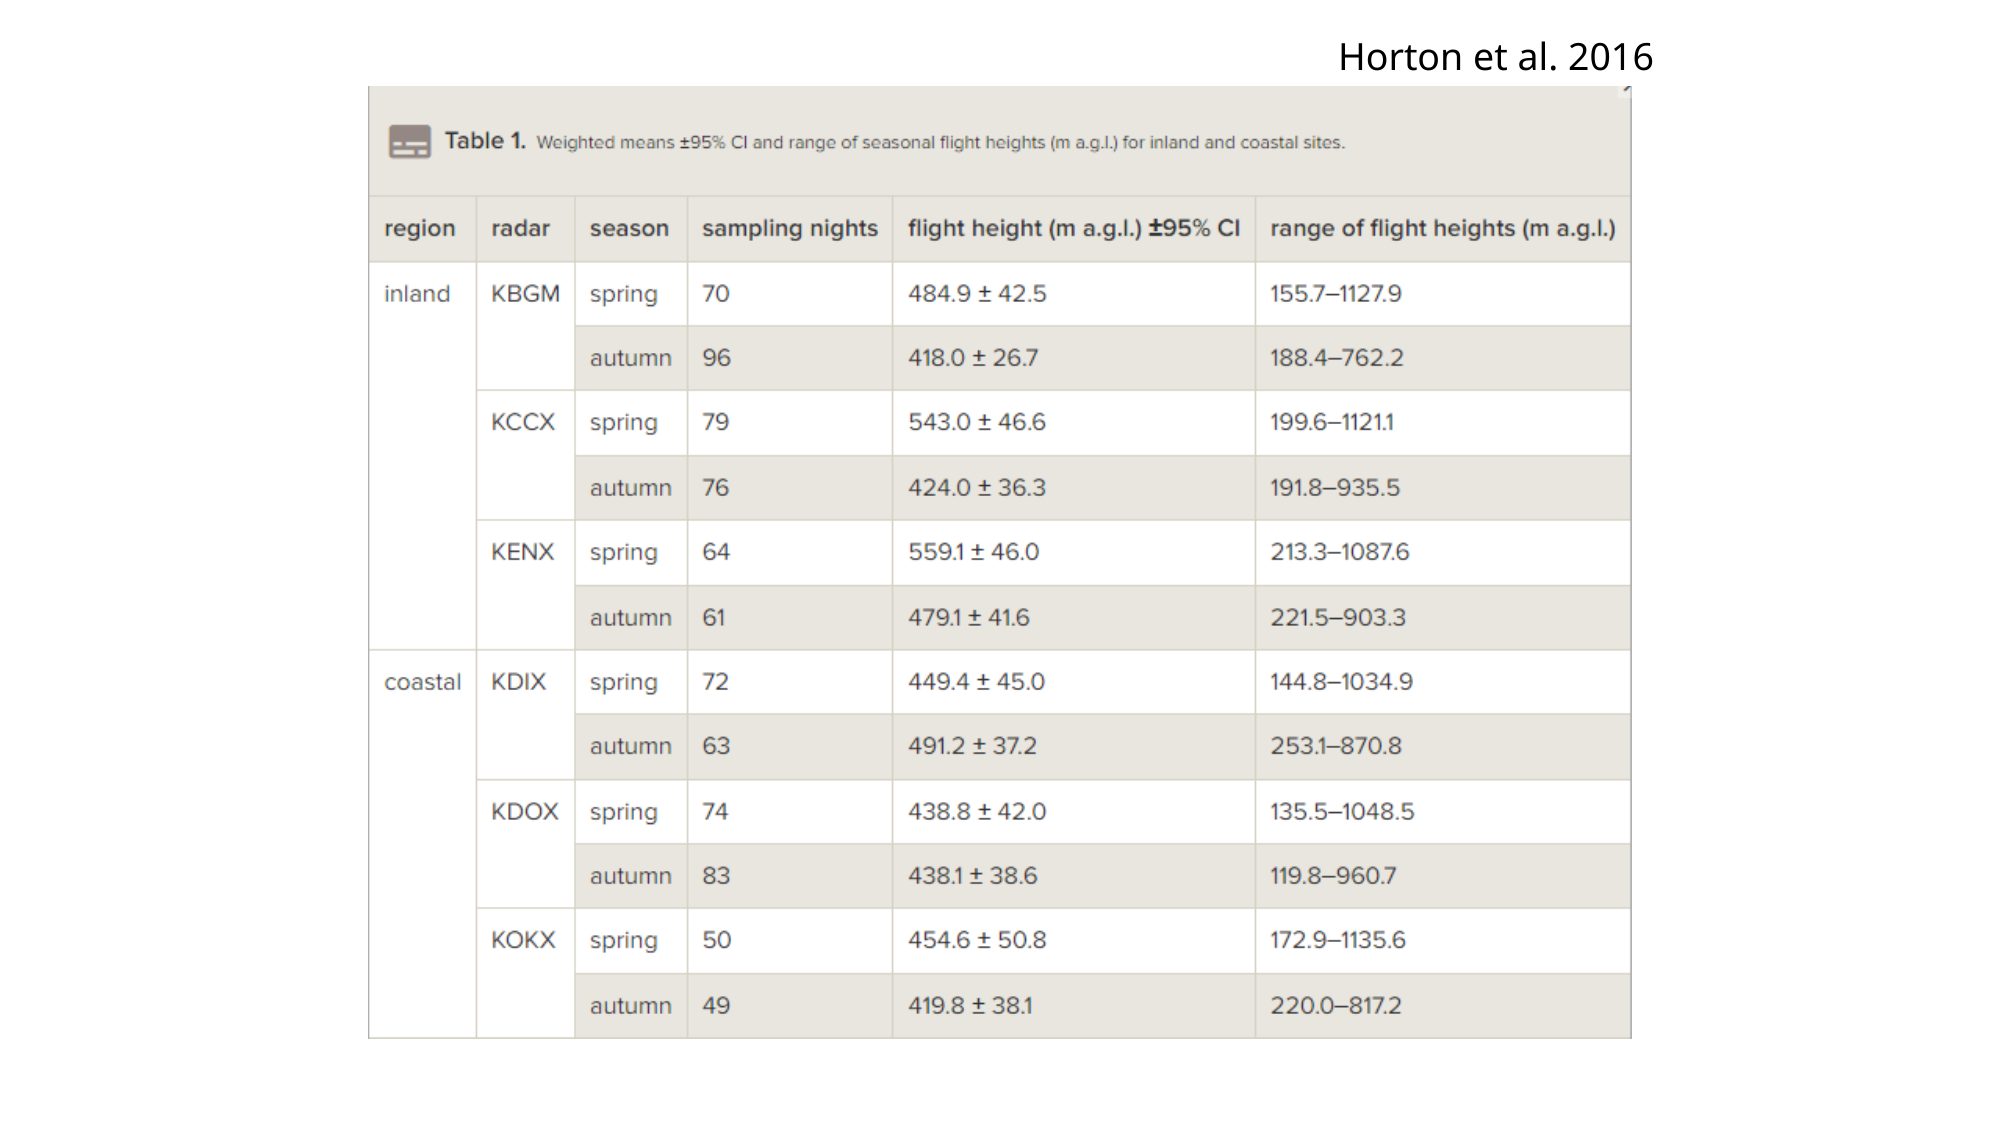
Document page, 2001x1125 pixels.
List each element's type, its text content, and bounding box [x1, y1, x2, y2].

picture [368, 86, 1632, 1039]
text_box Horton et al. 2016 [1323, 25, 1702, 86]
